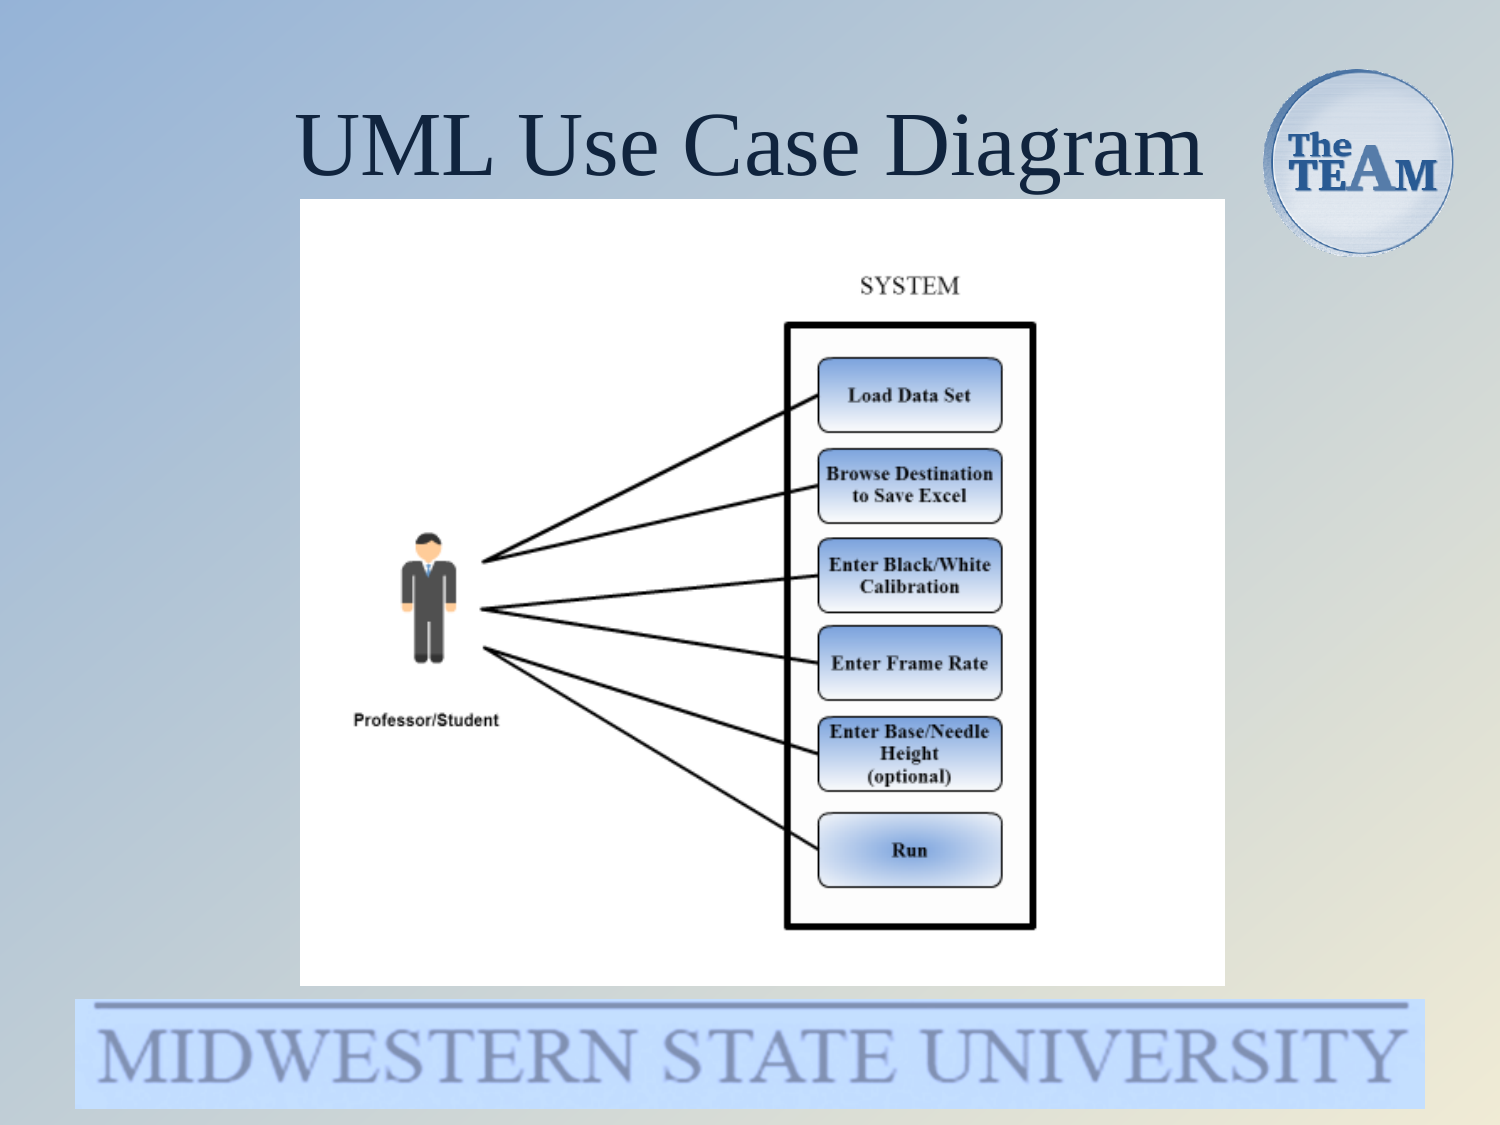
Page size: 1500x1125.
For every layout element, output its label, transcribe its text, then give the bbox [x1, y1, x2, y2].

title UML Use Case Diagram [75, 45, 1425, 233]
picture [299, 199, 1226, 986]
